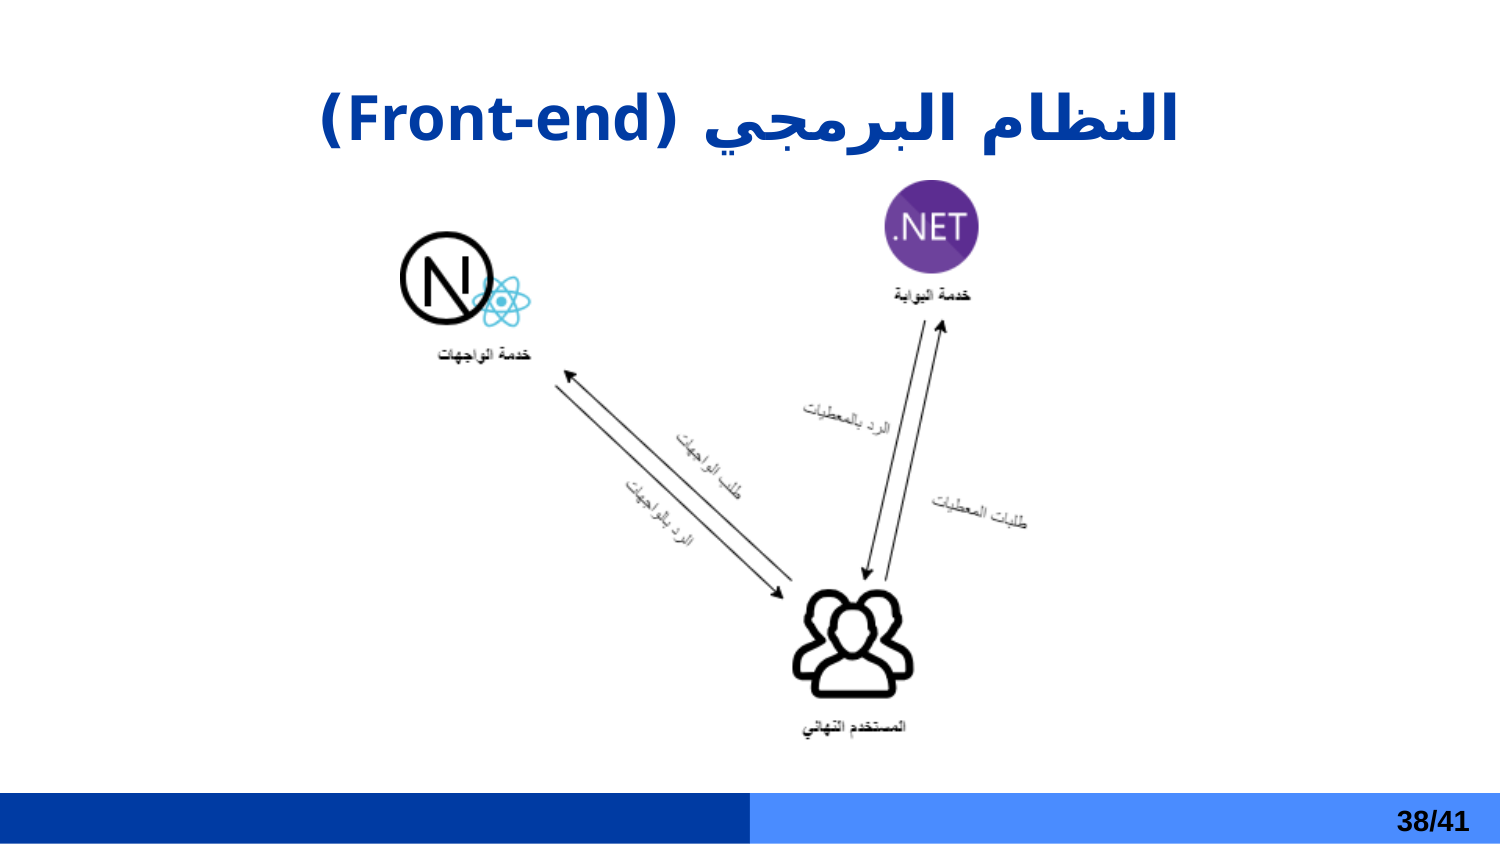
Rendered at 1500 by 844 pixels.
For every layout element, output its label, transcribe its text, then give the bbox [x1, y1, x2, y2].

picture [400, 179, 1054, 753]
text_box 38/41 [1382, 795, 1500, 844]
text_box النظام البرمجي (Front-end) [117, 62, 1383, 157]
